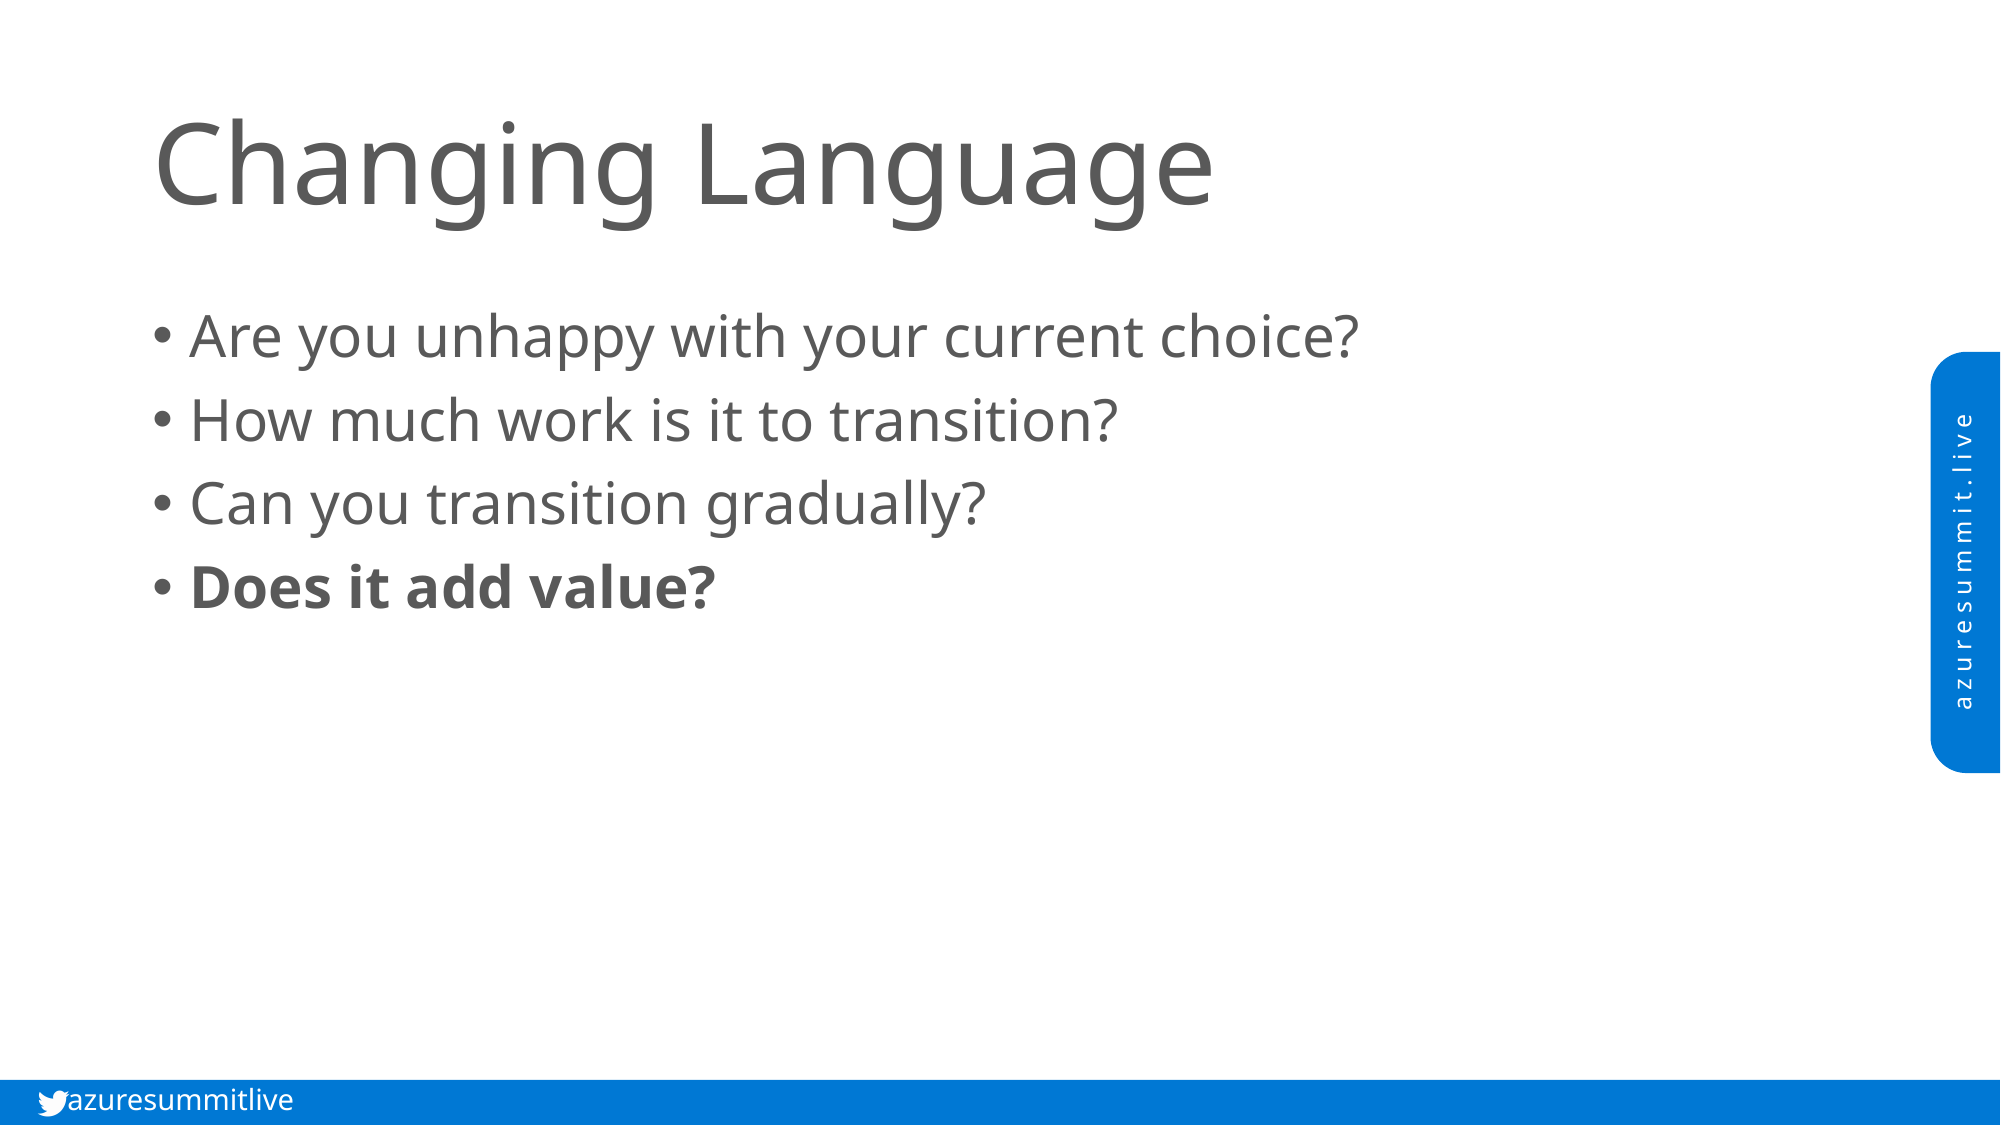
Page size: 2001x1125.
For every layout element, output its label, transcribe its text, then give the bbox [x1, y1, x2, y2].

title Changing Language [137, 59, 1863, 278]
list Are you unhappy with your current choice? How much work is it to transition? Can you transition gradually? Does it add value? [137, 299, 1863, 1014]
